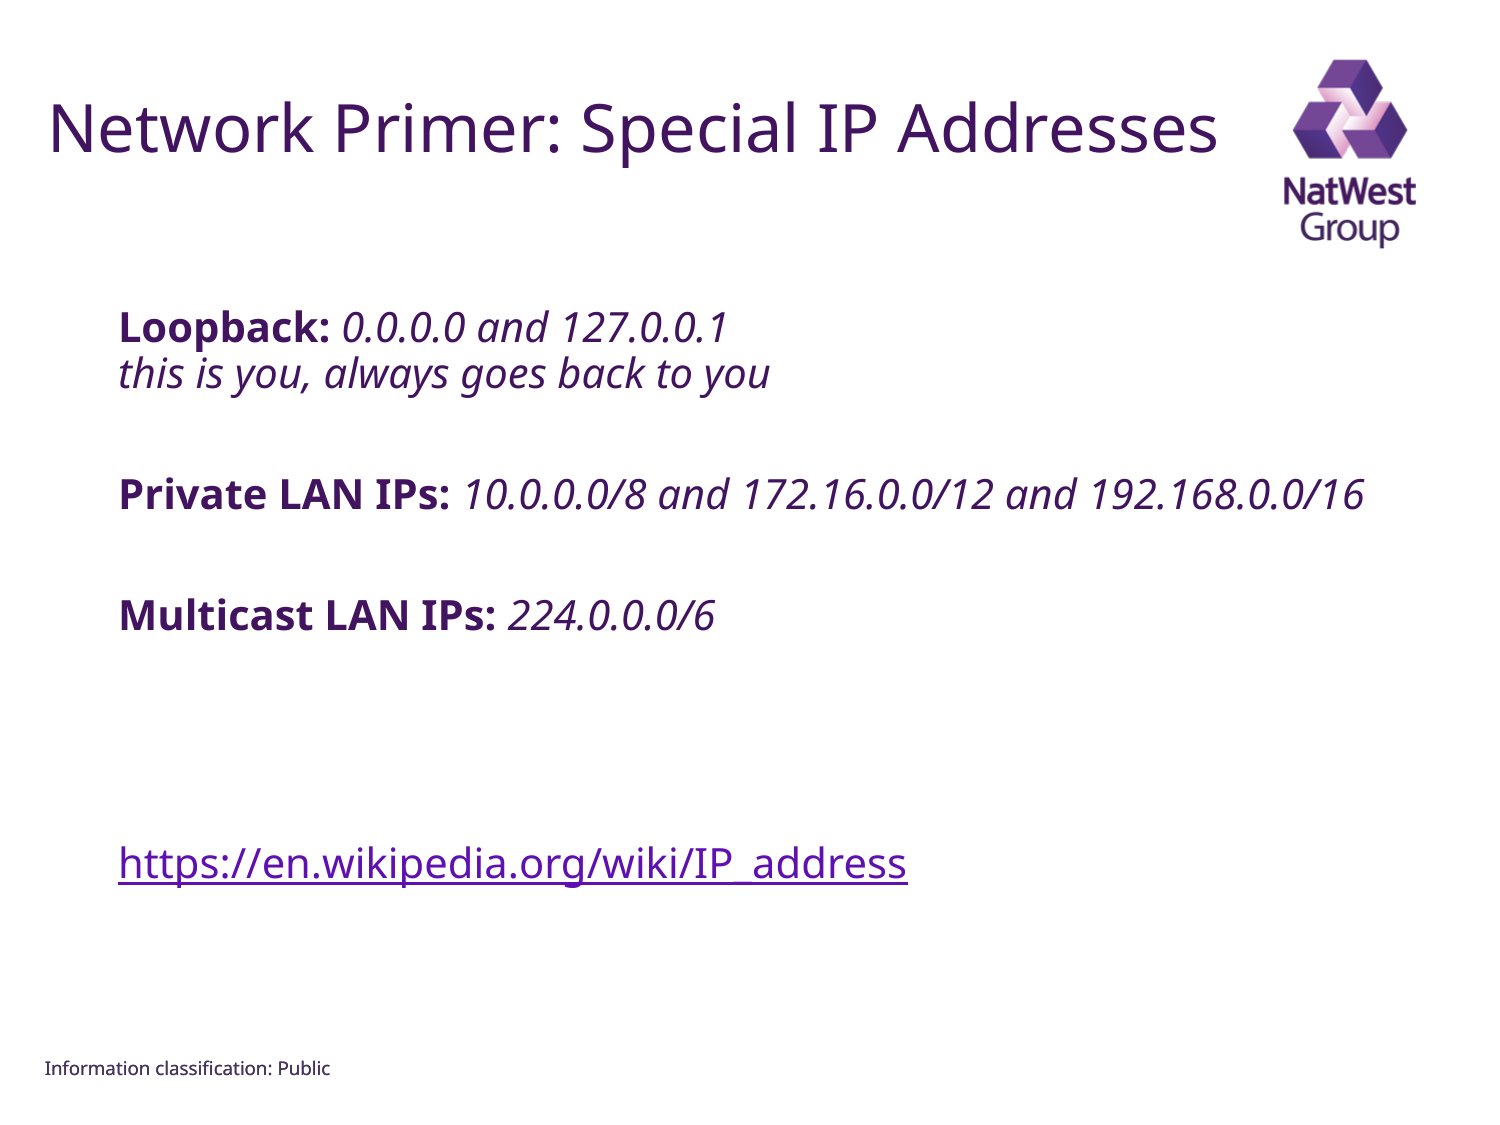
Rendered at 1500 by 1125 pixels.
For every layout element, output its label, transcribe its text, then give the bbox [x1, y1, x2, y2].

text_box Information classiﬁcation: Public [30, 1049, 345, 1087]
title Network Primer: Special IP Addresses [32, 22, 1326, 240]
list Loopback: 0.0.0.0 and 127.0.0.1 this is you, always goes back to you Private LAN IPs: 10.0.0.0/8 and 172.16.0.0/12 and 192.168.0.0/16 Multicast LAN IPs: 224.0.0.0/6 https://en.wikipedia.org/wiki/IP_address [103, 299, 1397, 1014]
picture [1256, 32, 1444, 249]
